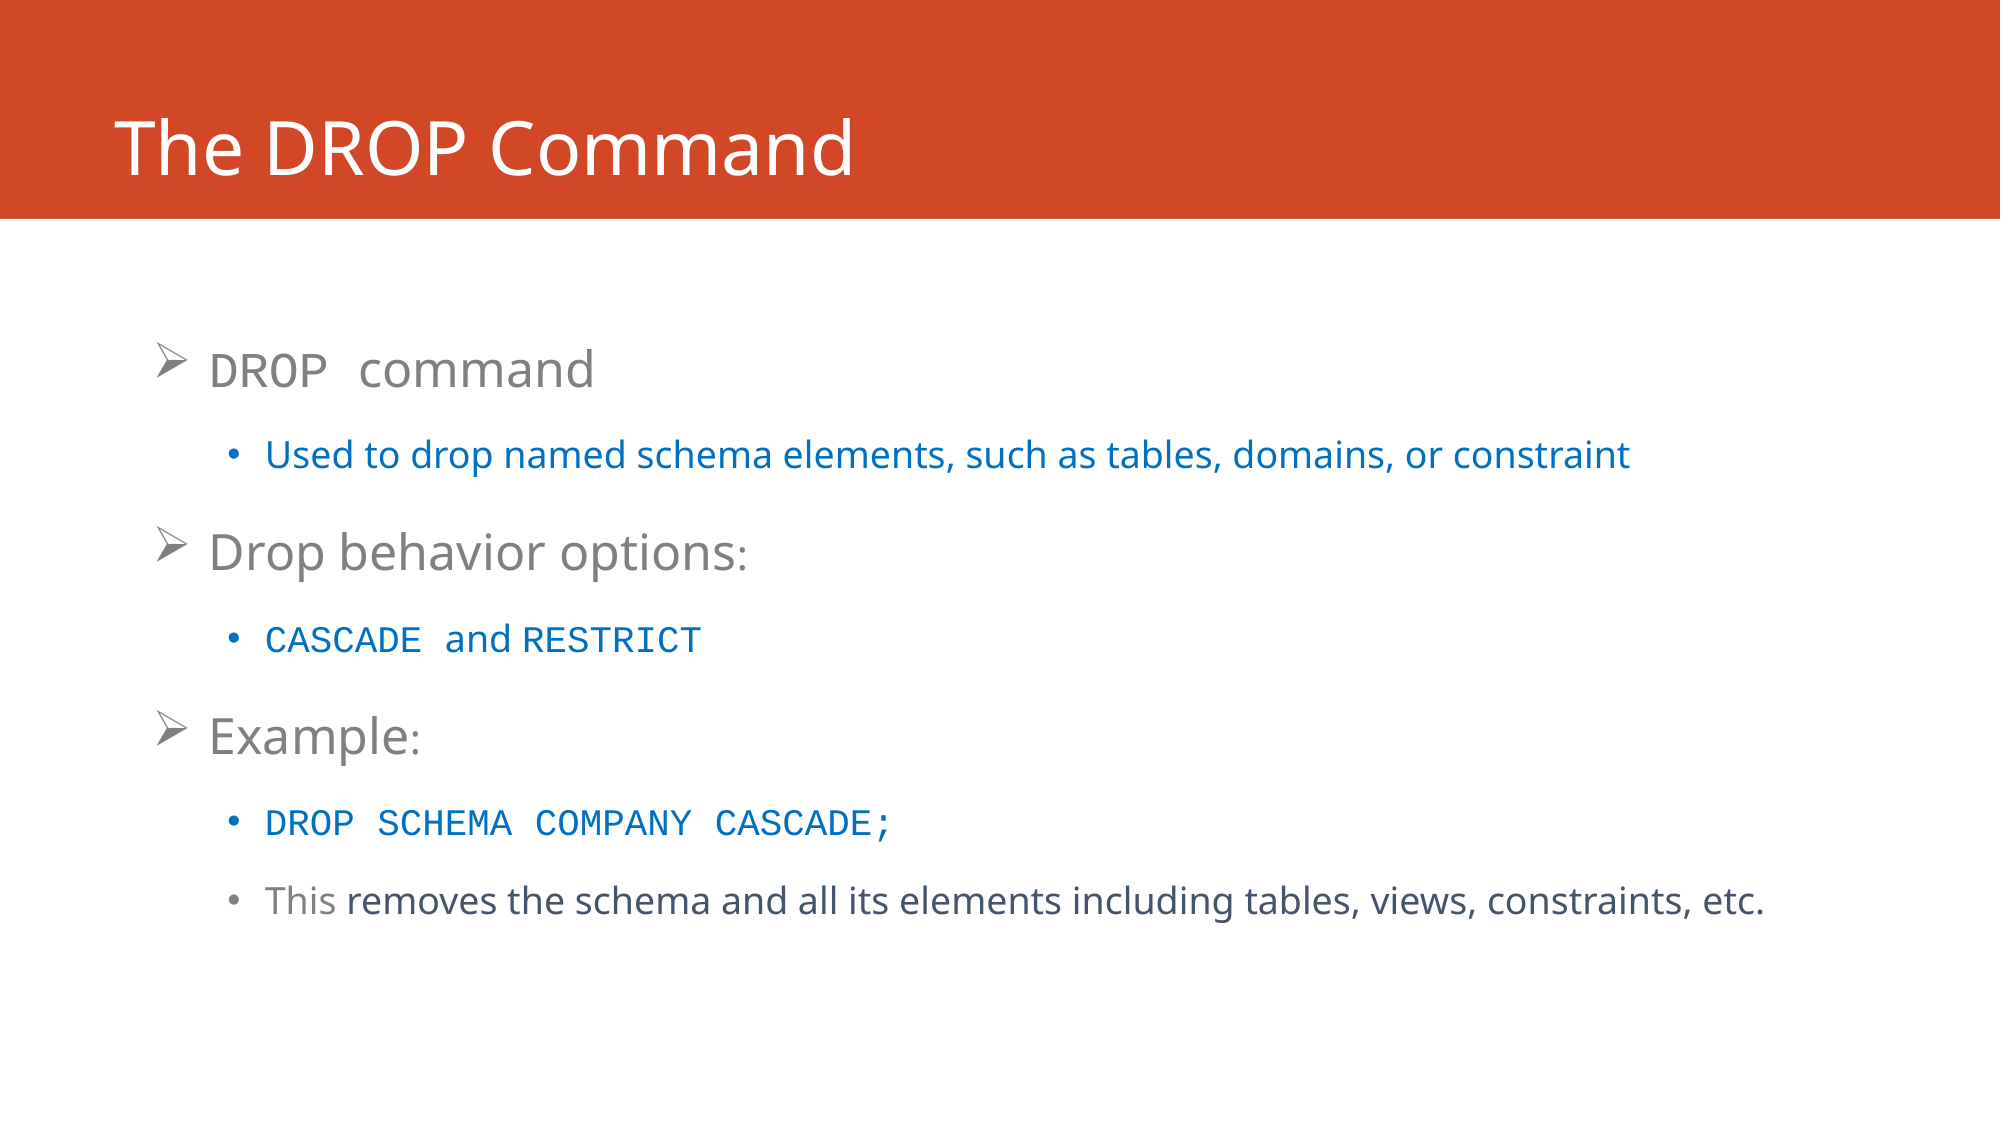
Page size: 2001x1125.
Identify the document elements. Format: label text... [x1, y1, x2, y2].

title The DROP Command [99, 0, 1863, 199]
list DROP command Used to drop named schema elements, such as tables, domains, or constraint Drop behavior options: CASCADE and RESTRICT Example: DROP SCHEMA COMPANY CASCADE; This removes the schema and all its elements including tables, views, constraints, etc. [137, 299, 1863, 1014]
